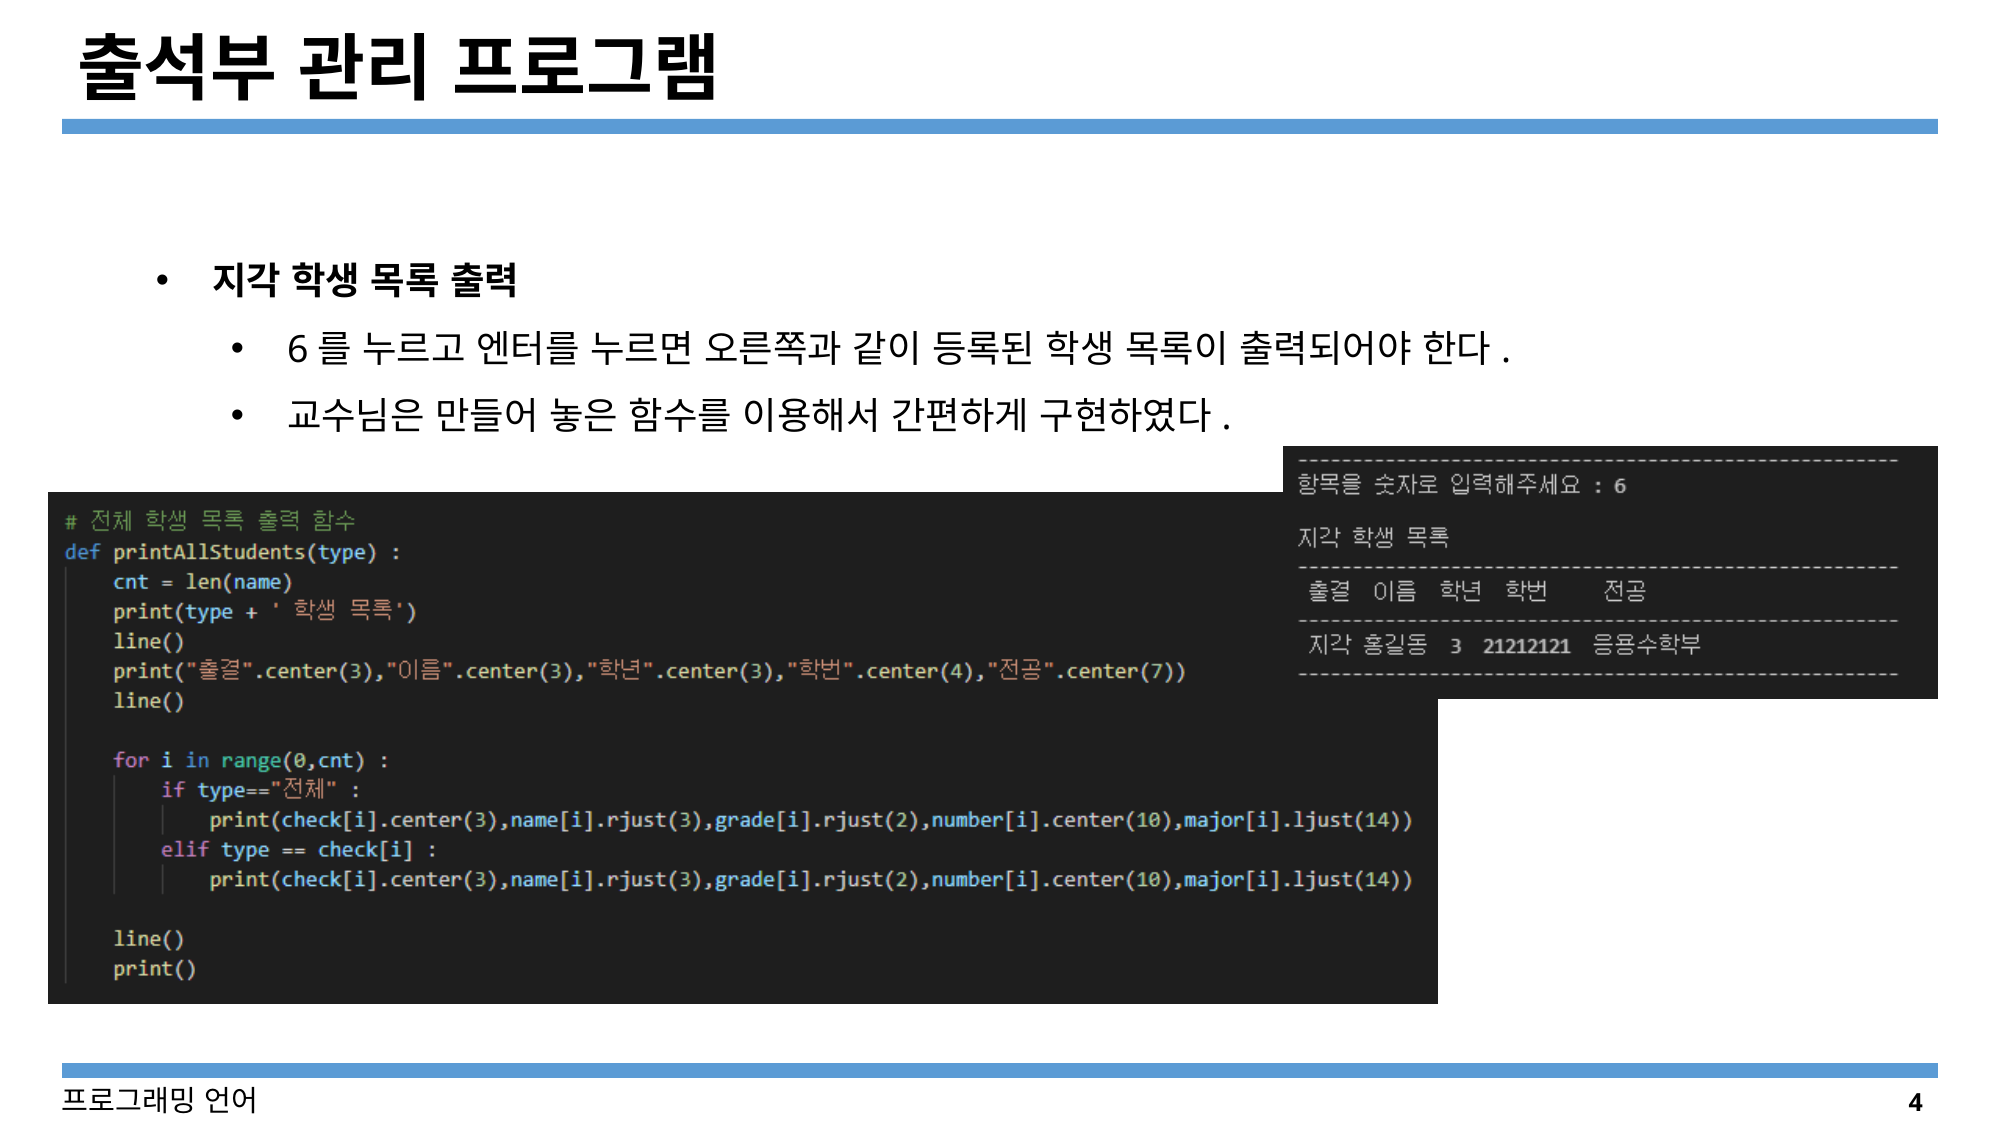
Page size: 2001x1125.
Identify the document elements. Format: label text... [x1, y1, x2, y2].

slide_number 4 [1487, 1079, 1938, 1125]
text_box 지각 학생 목록 출력 6를 누르고 엔터를 누르면 오른쪽과 같이 등록된 학생 목록이 출력되어야 한다. 교수님은 만들어 놓은 함수를 이용해서 간편하게 구현하였다. [141, 227, 1778, 445]
picture [48, 446, 1938, 1004]
title 출석부 관리 프로그램 [62, 24, 1564, 118]
